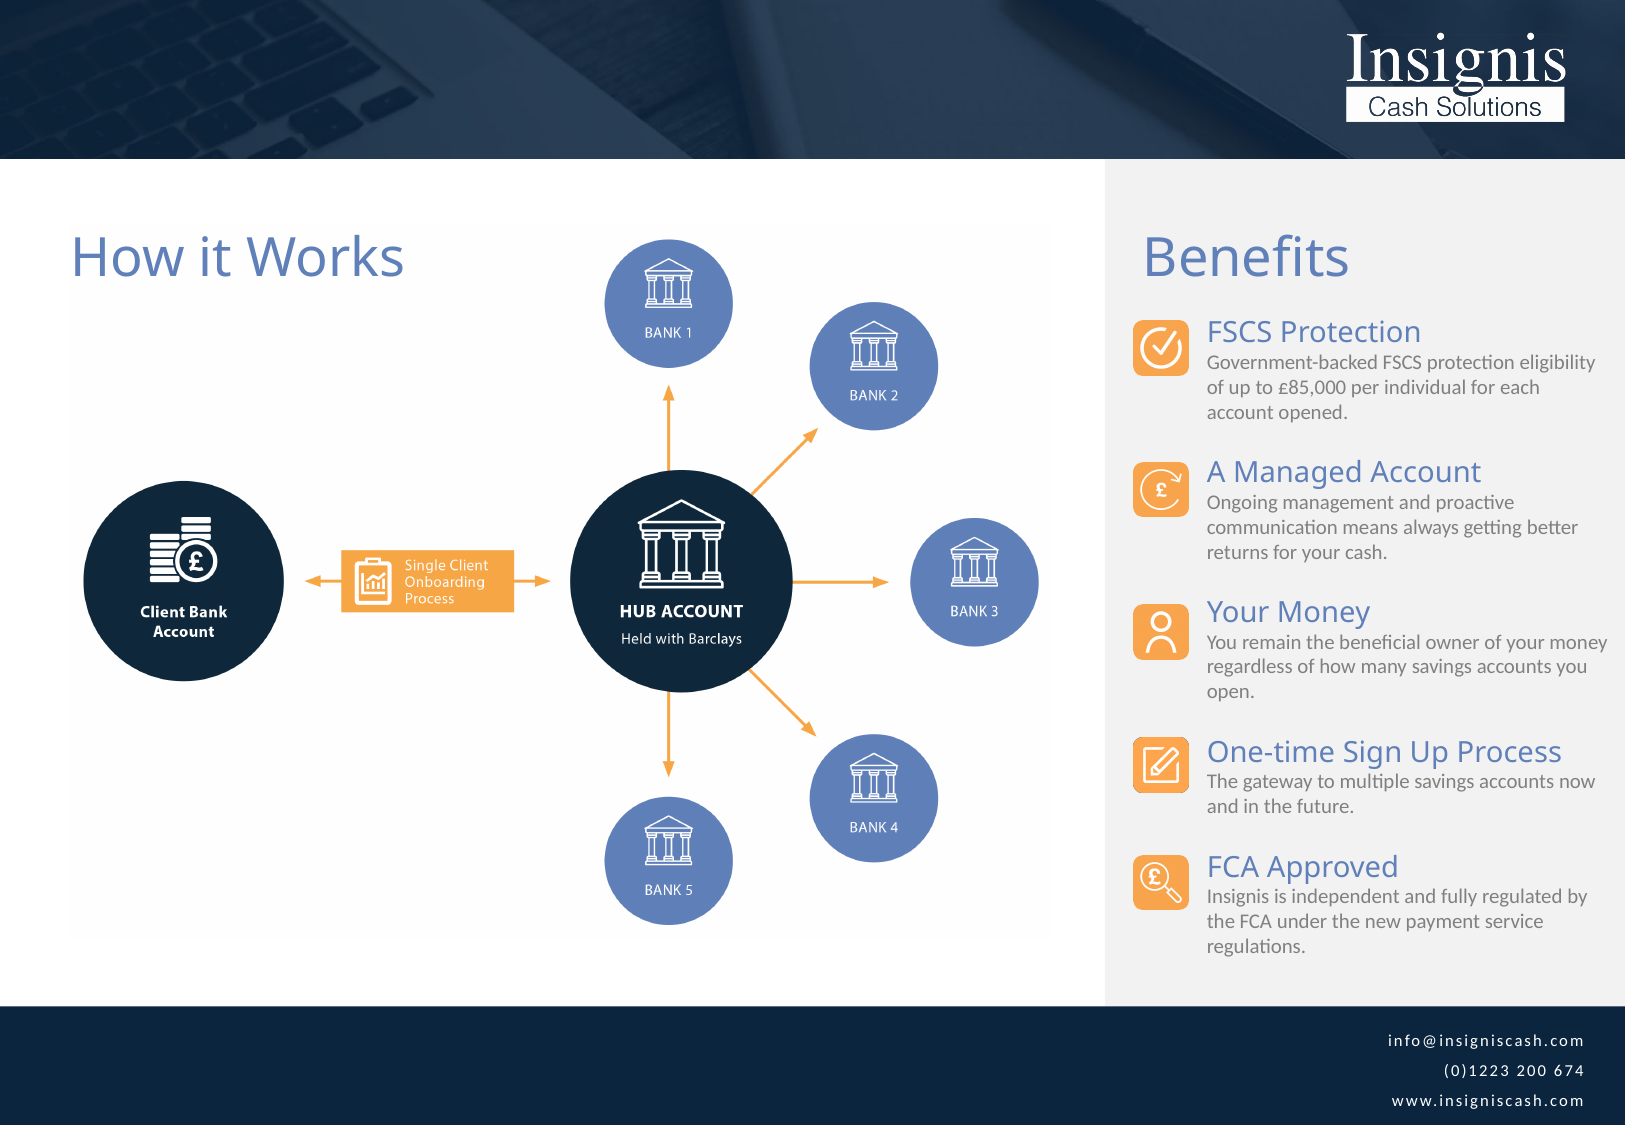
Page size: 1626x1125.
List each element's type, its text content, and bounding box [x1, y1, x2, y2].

text_box [0, 1005, 1625, 1125]
text_box FSCS Protection Government-backed FSCS protection eligibility of up to £85,000 per individual for each account opened. A Managed Account Ongoing management and proactive communication means always getting better returns for your cash. Your Money You remain the beneficial owner of your money regardless of how many savings accounts you open. One-time Sign Up Process The gateway to multiple savings accounts now and in the future. FCA Approved Insignis is independent and fully regulated by the FCA under the new payment service regulations. [1192, 306, 1625, 966]
picture [1133, 737, 1189, 793]
text_box How it Works [55, 214, 421, 295]
text_box Benefits [1128, 214, 1378, 295]
text_box info@insigniscash.com (0)1223 200 674 www.insigniscash.com [1324, 1012, 1599, 1118]
picture [0, 0, 1625, 159]
picture [1133, 855, 1189, 910]
picture [1133, 320, 1189, 376]
text_box [1104, 159, 1625, 1005]
picture [1133, 462, 1189, 518]
picture [1133, 604, 1189, 660]
picture [69, 225, 1053, 939]
